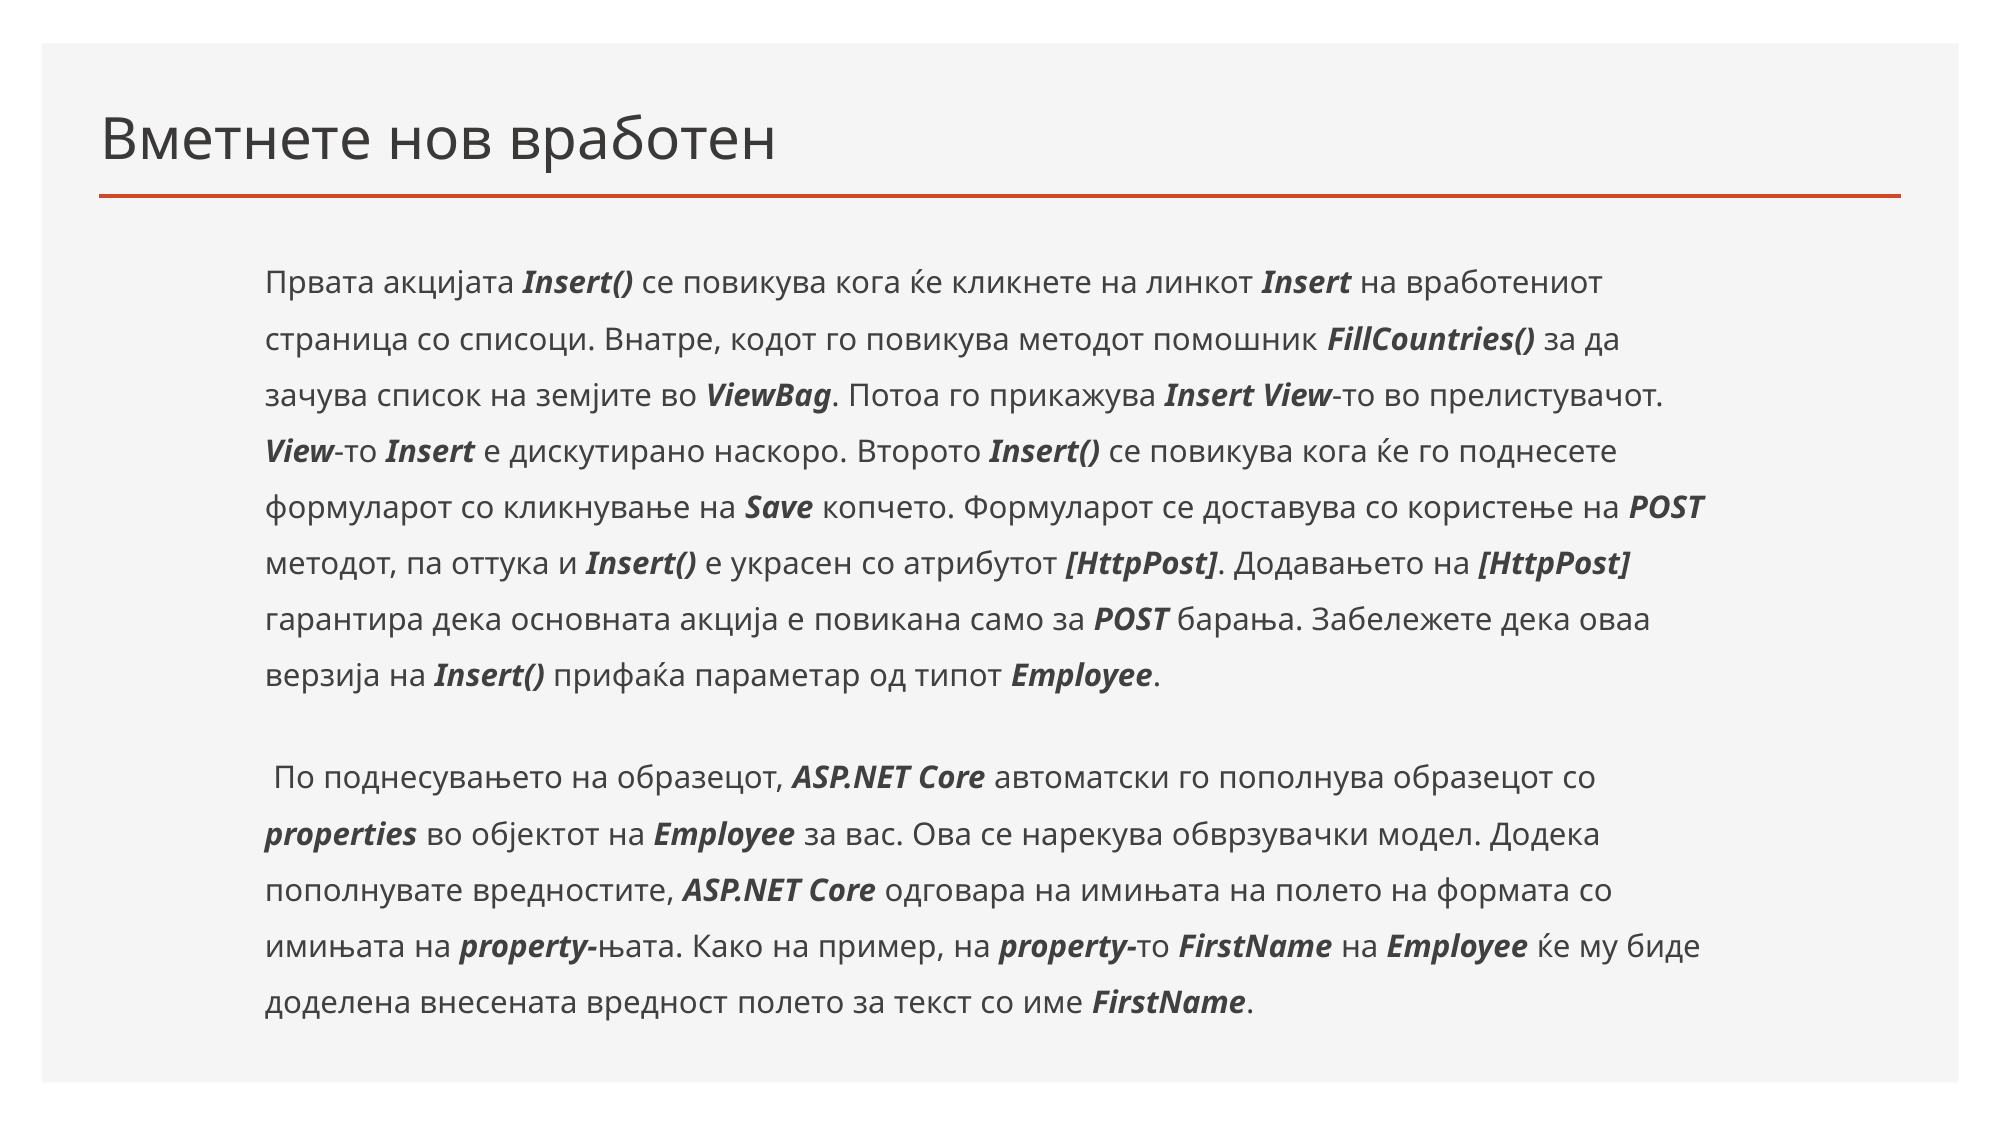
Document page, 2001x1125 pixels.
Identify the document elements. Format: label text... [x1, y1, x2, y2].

title Вметнете нов вработен [85, 73, 1214, 179]
list Првата акцијата Insert() се повикува кога ќе кликнете на линкот Insert на вработениот страница со списоци. Внатре, кодот го повикува методот помошник FillCountries() за да зачува список на земјите во ViewBag. Потоа го прикажува Insert View-то во прелистувачот. View-то Insert е дискутирано наскоро. Второто Insert() се повикува кога ќе го поднесете формуларот со кликнување на Save копчето. Формуларот се доставува со користење на POST методот, па оттука и Insert() е украсен со атрибутот [HttpPost]. Додавањето на [HttpPost] гарантира дека основната акција е повикана само за POST барања. Забележете дека оваа верзија на Insert() прифаќа параметар од типот Employee. По поднесувањето на образецот, ASP.NET Core автоматски го пополнува образецот со properties во објектот на Employee за вас. Ова се нарекува обврзувачки модел. Додека пополнувате вредностите, ASP.NET Core одговара на имињата на полето на формата со имињата на property-њата. Како на пример, на property-то FirstName на Employee ќе му биде доделена внесената вредност полето за текст со име FirstName. [249, 236, 1745, 1071]
